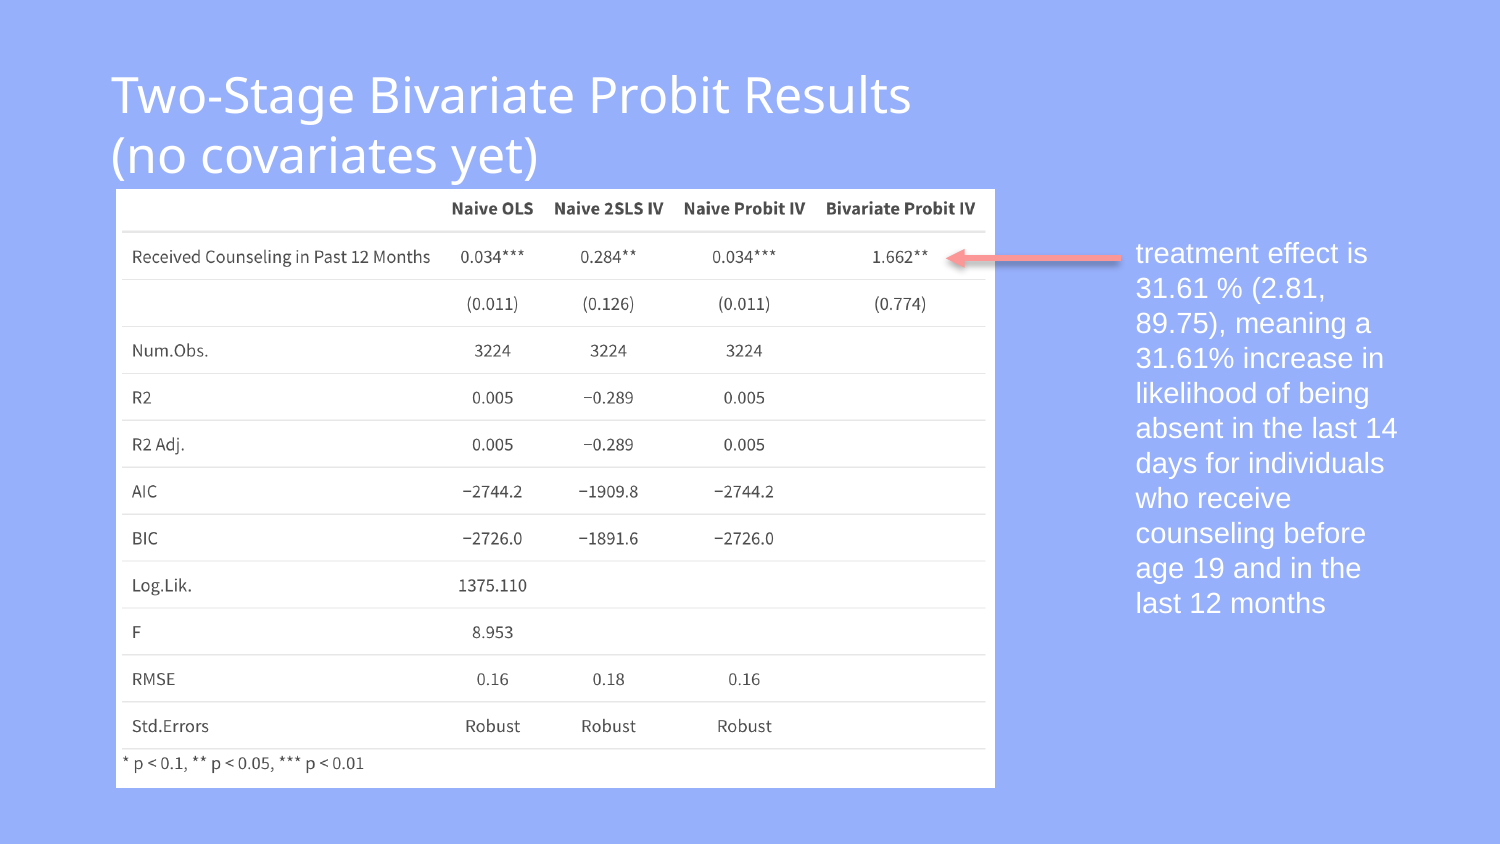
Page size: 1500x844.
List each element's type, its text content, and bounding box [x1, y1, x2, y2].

title Two-Stage Bivariate Probit Results (no covariates yet) [96, 57, 1363, 190]
picture [116, 189, 995, 788]
text_box treatment effect is 31.61 % (2.81, 89.75), meaning a 31.61% increase in likelihood of being absent in the last 14 days for individuals who receive counseling before age 19 and in the last 12 months [1120, 227, 1419, 627]
